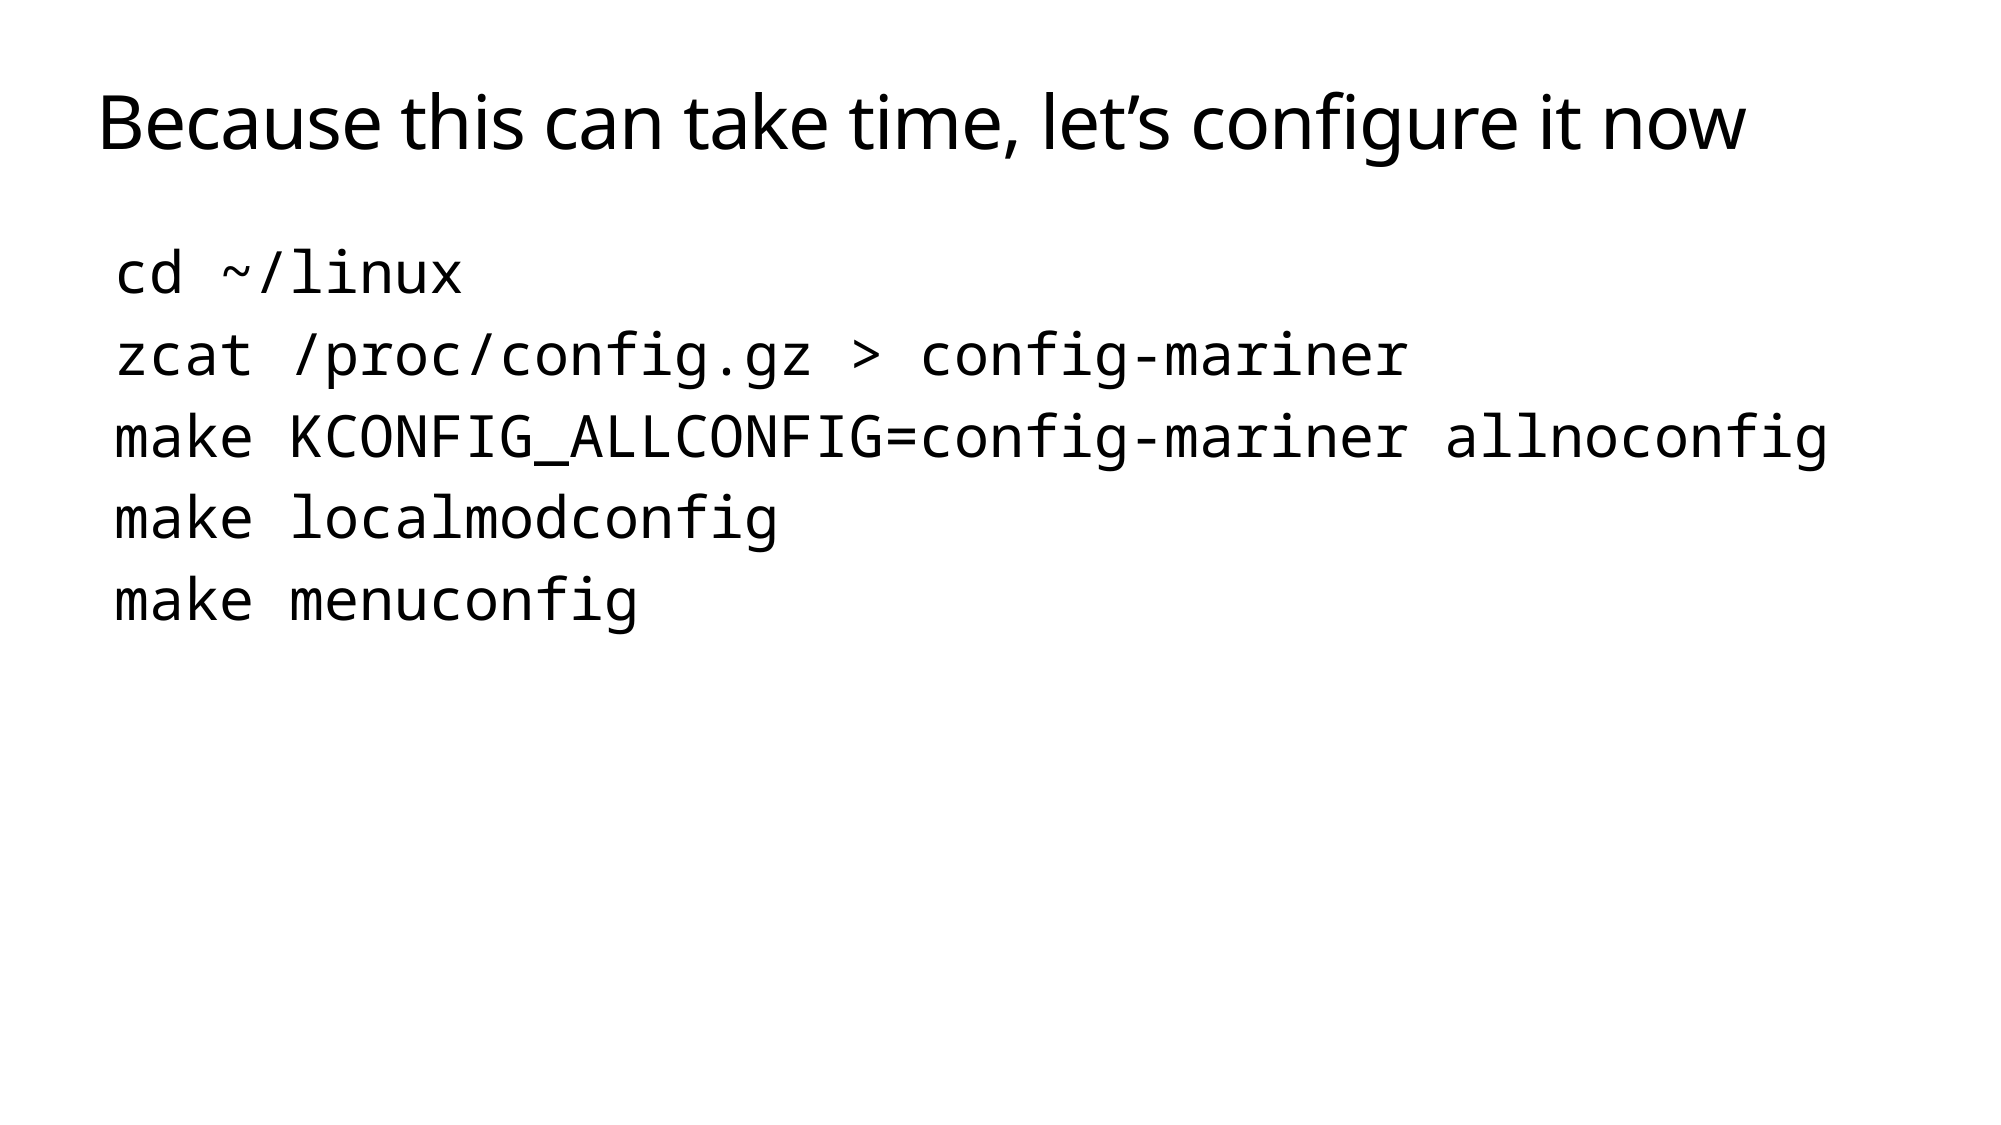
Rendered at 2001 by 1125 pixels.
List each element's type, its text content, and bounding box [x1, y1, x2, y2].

title Because this can take time, let’s configure it now [96, 75, 1904, 166]
list cd ~/linux zcat /proc/config.gz > config-mariner make KCONFIG_ALLCONFIG=config-mariner allnoconfig make localmodconfig make menuconfig [95, 235, 1904, 646]
